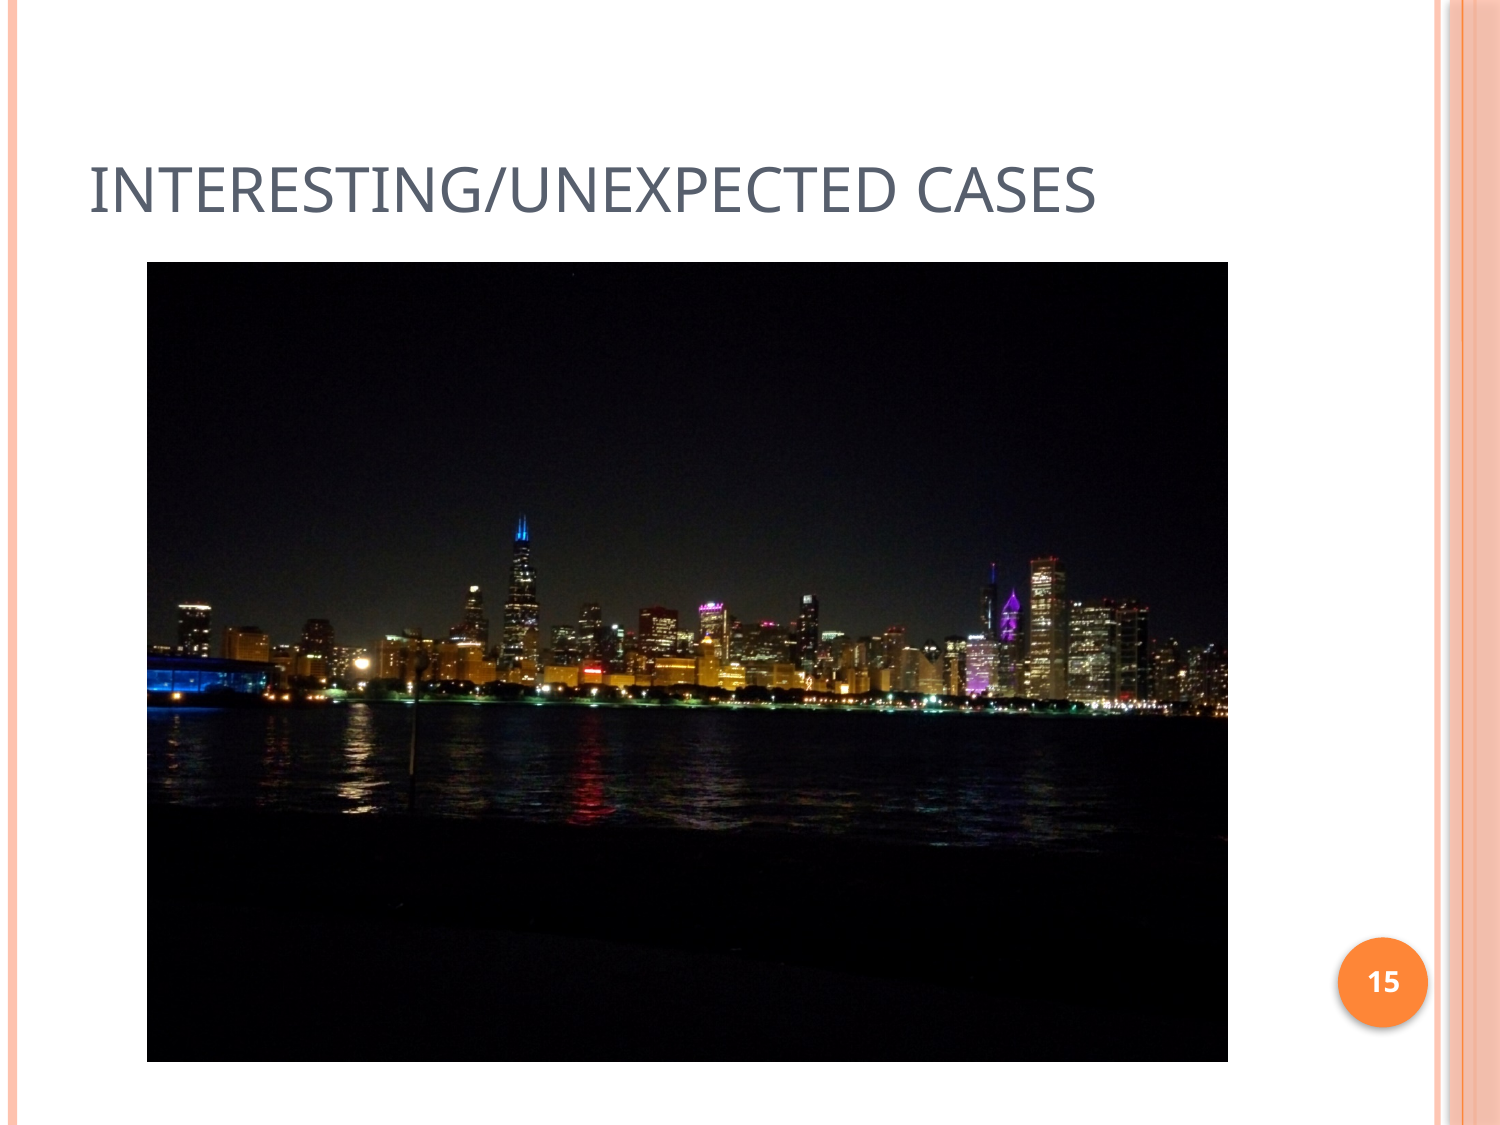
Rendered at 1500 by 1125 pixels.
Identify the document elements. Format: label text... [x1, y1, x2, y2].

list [146, 261, 1229, 1063]
slide_number 15 [1333, 940, 1434, 1027]
title Interesting/unexpected cases [75, 45, 1300, 233]
